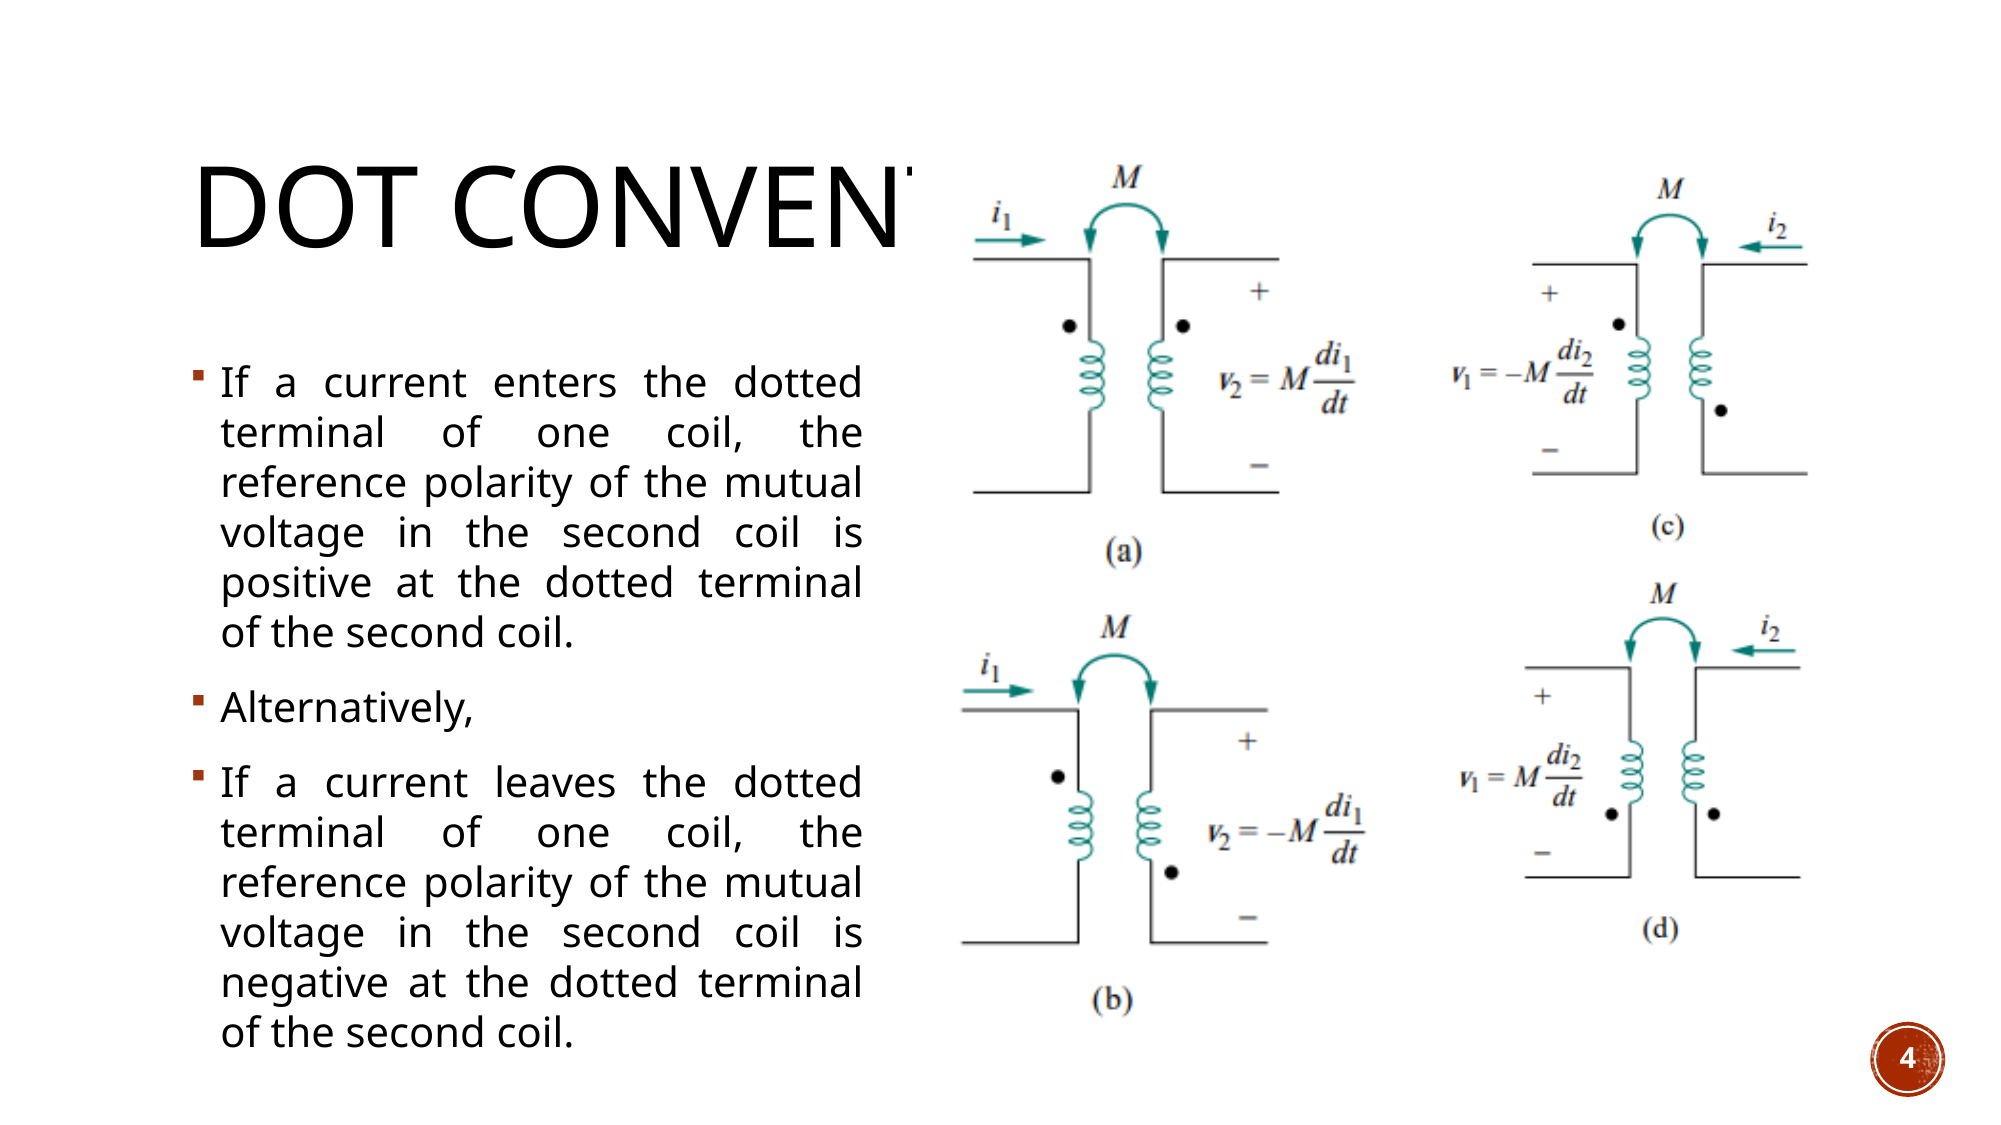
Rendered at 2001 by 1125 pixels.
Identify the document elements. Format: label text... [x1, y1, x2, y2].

title dot convention [175, 79, 1826, 344]
slide_number 4 [1855, 1028, 1961, 1089]
picture [1418, 161, 1856, 957]
picture [912, 144, 1384, 1029]
list If a current enters the dotted terminal of one coil, the reference polarity of the mutual voltage in the second coil is positive at the dotted terminal of the second coil. Alternatively, If a current leaves the dotted terminal of one coil, the reference polarity of the mutual voltage in the second coil is negative at the dotted terminal of the second coil. [175, 348, 879, 1013]
